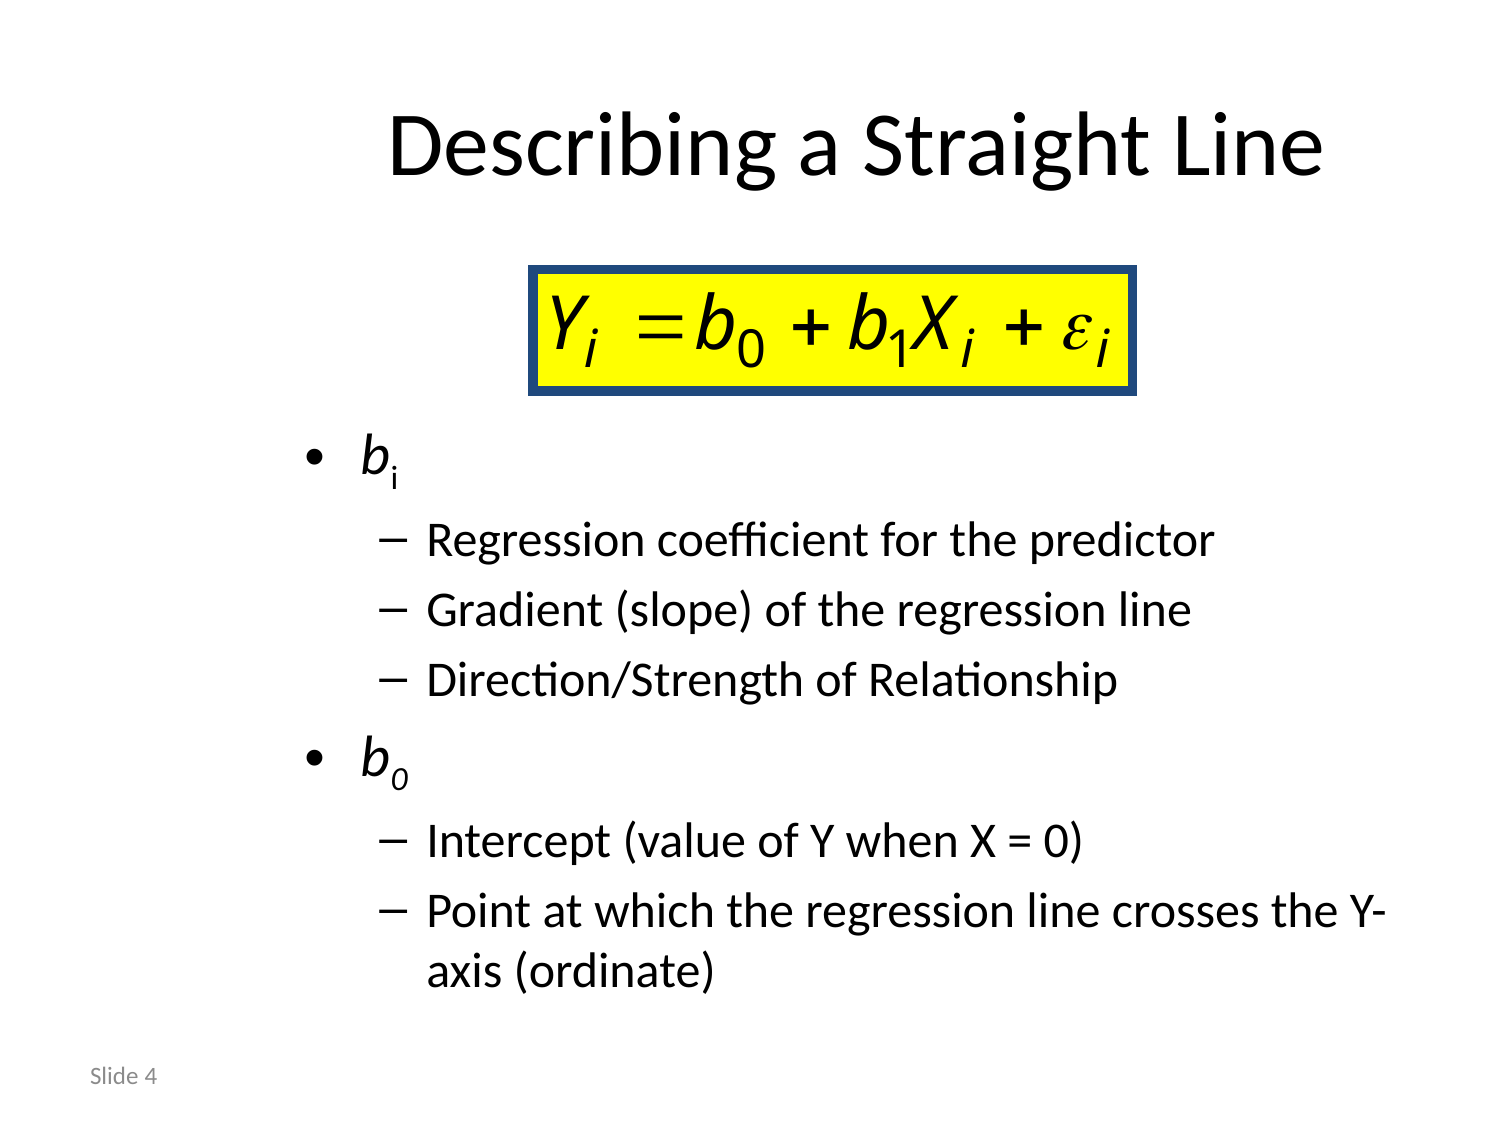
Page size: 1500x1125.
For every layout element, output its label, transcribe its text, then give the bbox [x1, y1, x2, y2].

list bi Regression coefficient for the predictor Gradient (slope) of the regression line Direction/Strength of Relationship b0 Intercept (value of Y when X = 0) Point at which the regression line crosses the Y-axis (ordinate) [289, 408, 1424, 1005]
title Describing a Straight Line [289, 45, 1425, 233]
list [537, 273, 1129, 387]
slide_number Slide 4 [75, 1046, 425, 1103]
